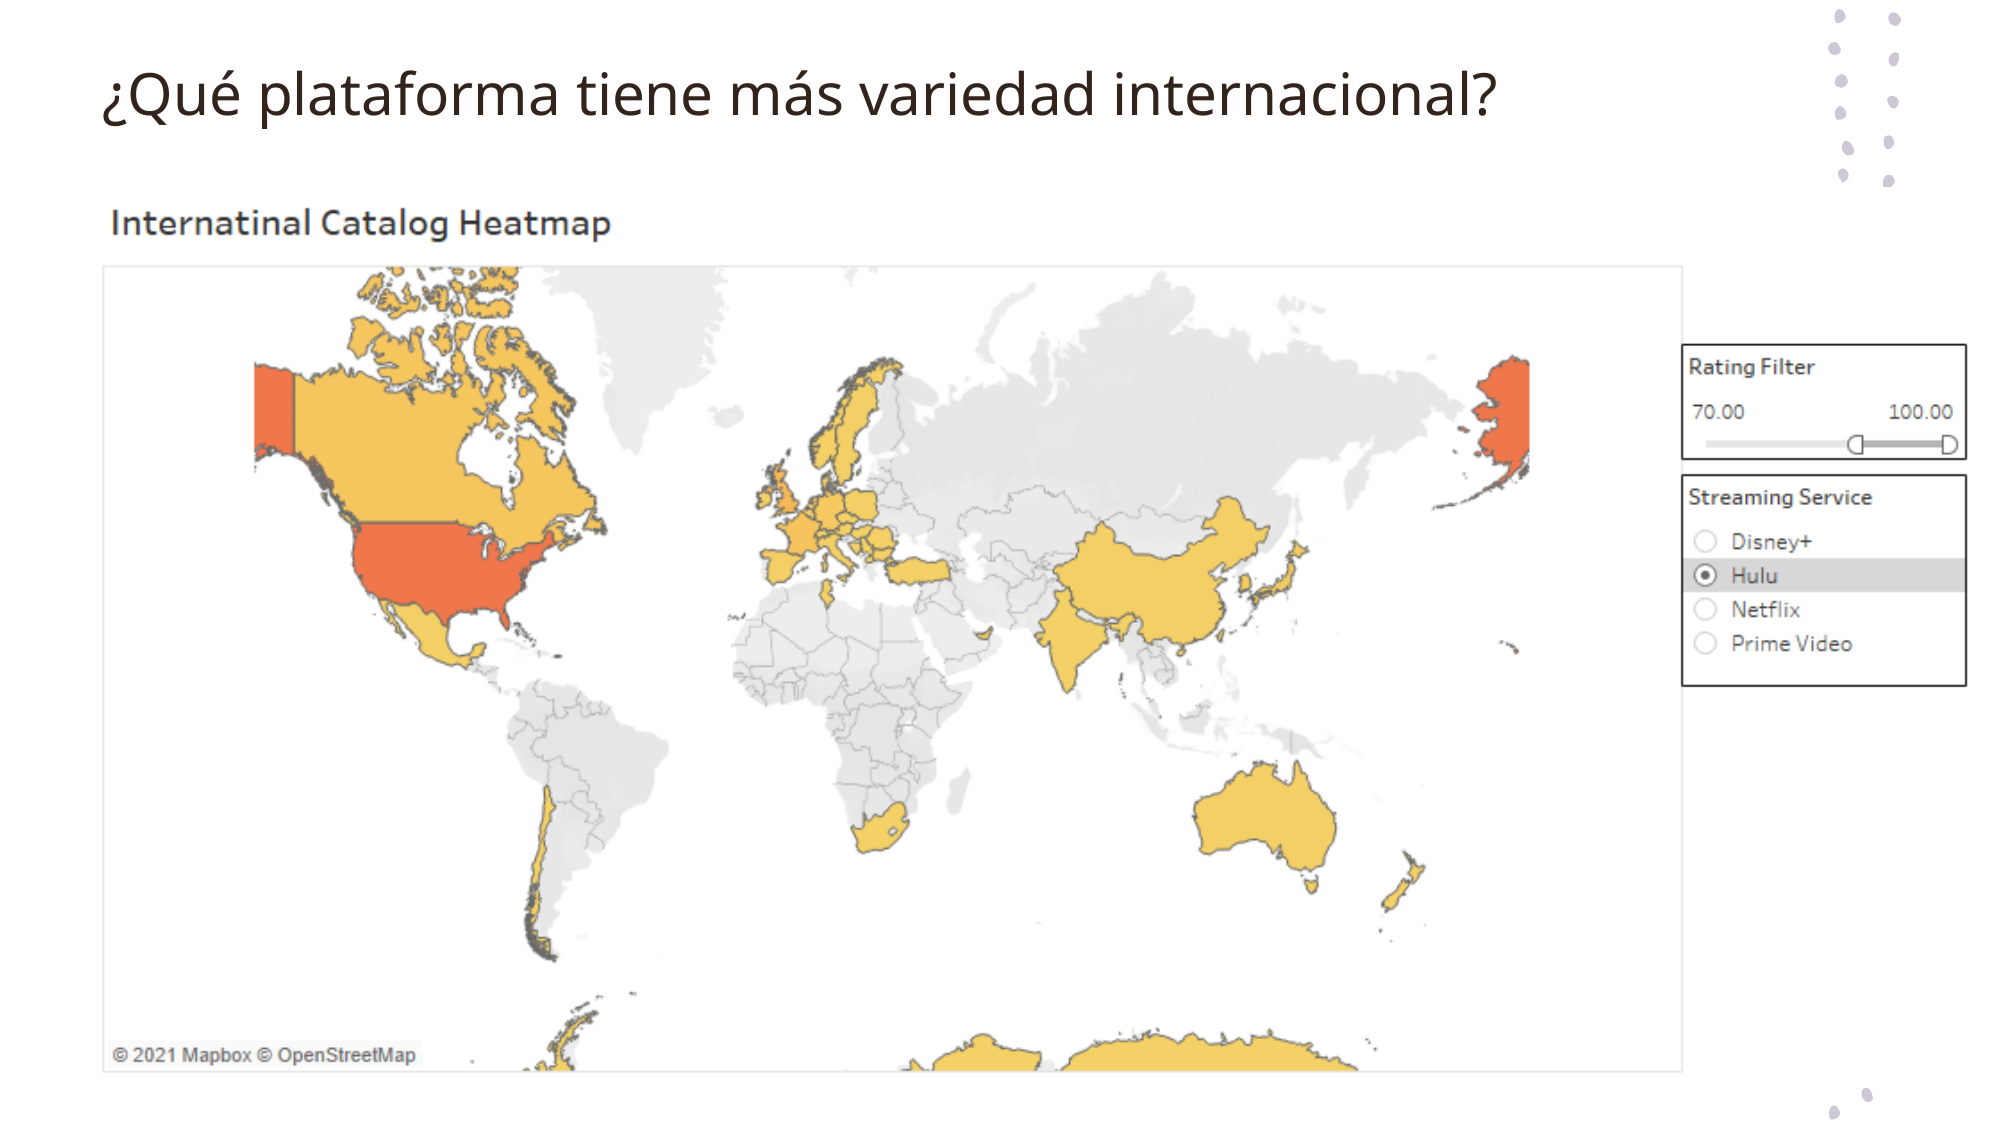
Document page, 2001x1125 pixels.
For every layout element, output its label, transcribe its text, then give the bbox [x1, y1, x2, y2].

text_box [124, 0, 1705, 187]
text_box ¿Qué plataforma tiene más variedad internacional? [87, 0, 124, 187]
picture [83, 187, 1973, 1087]
